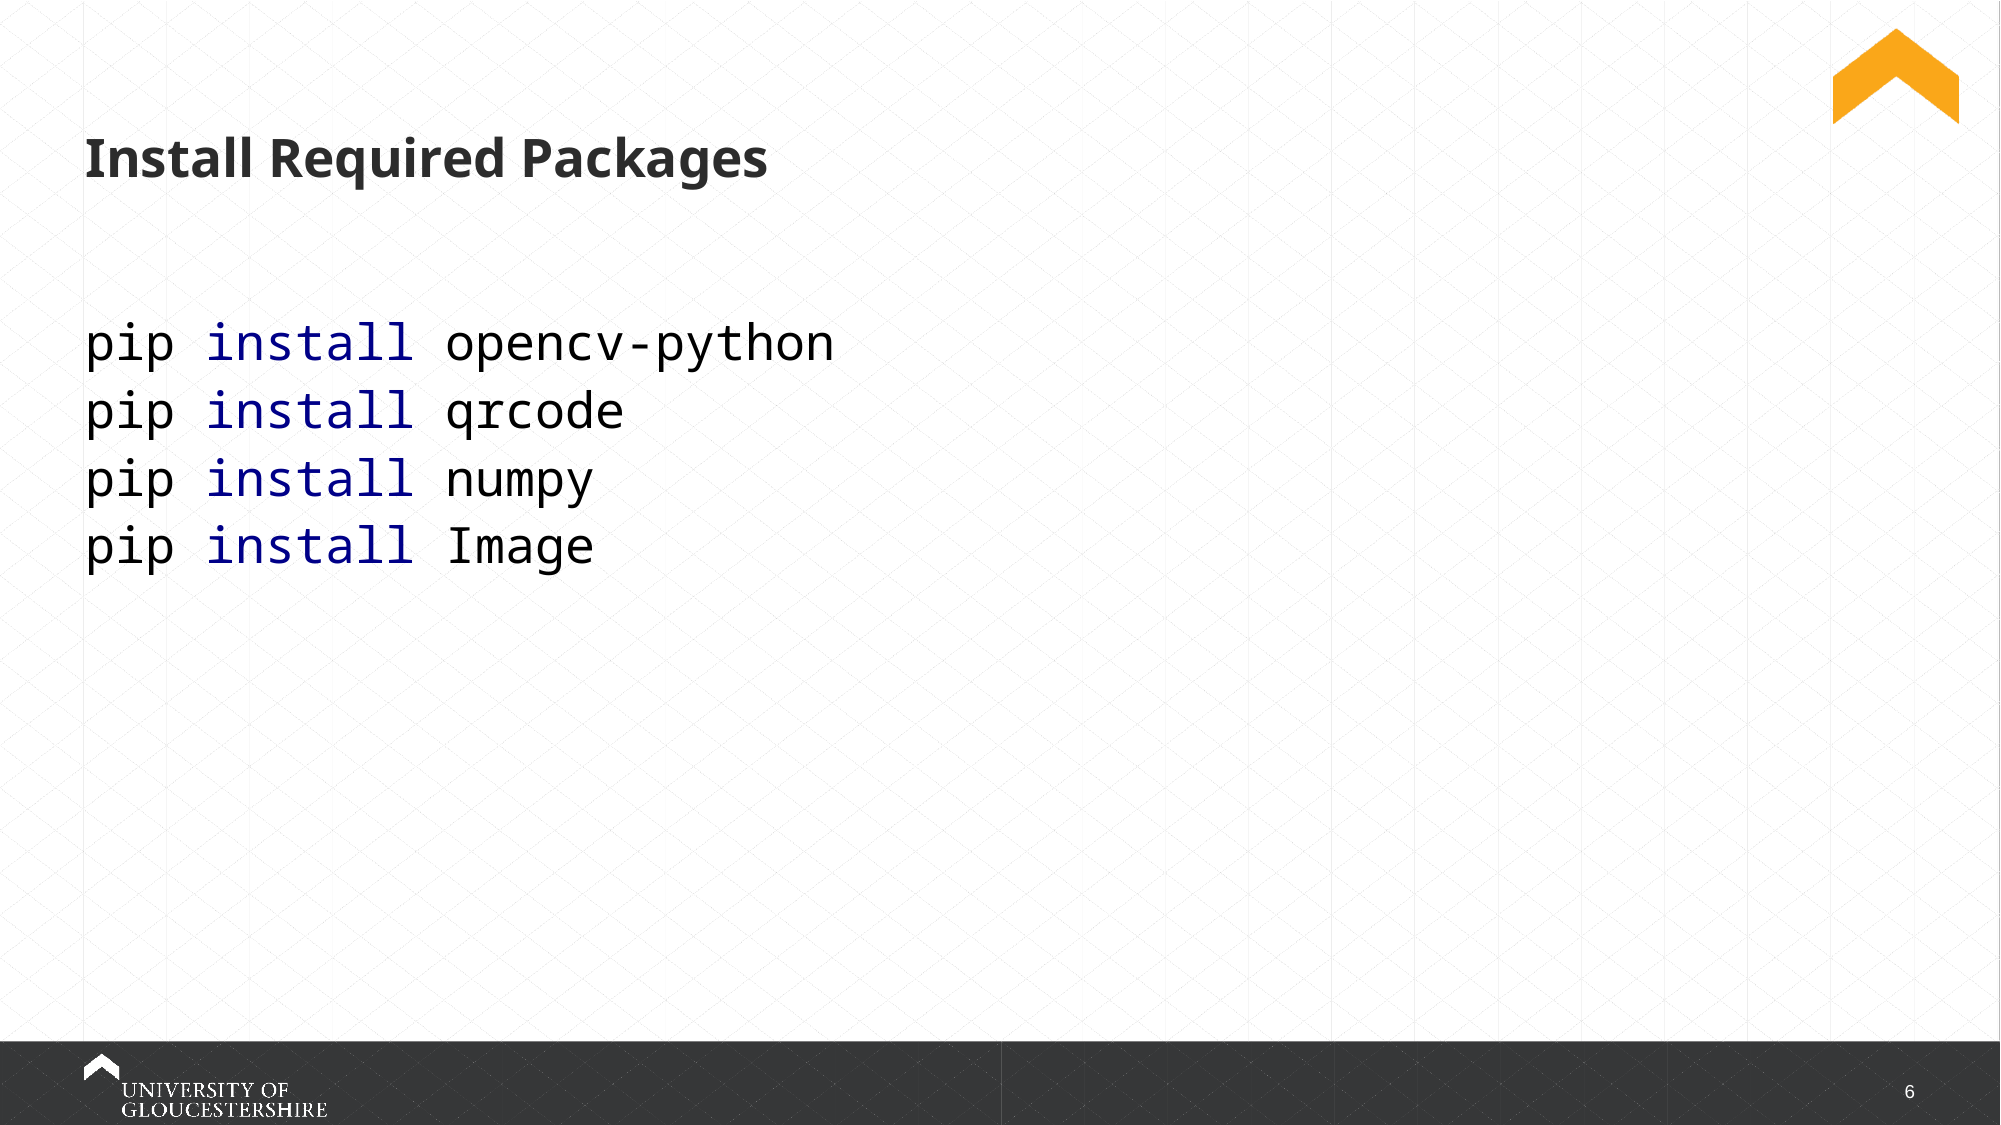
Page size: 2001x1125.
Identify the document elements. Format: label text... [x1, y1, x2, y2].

list pip install opencv-python pip install qrcode pip install numpy pip install Image [85, 256, 1834, 973]
title Install Required Packages [85, 138, 983, 256]
picture [0, 1, 2001, 1125]
